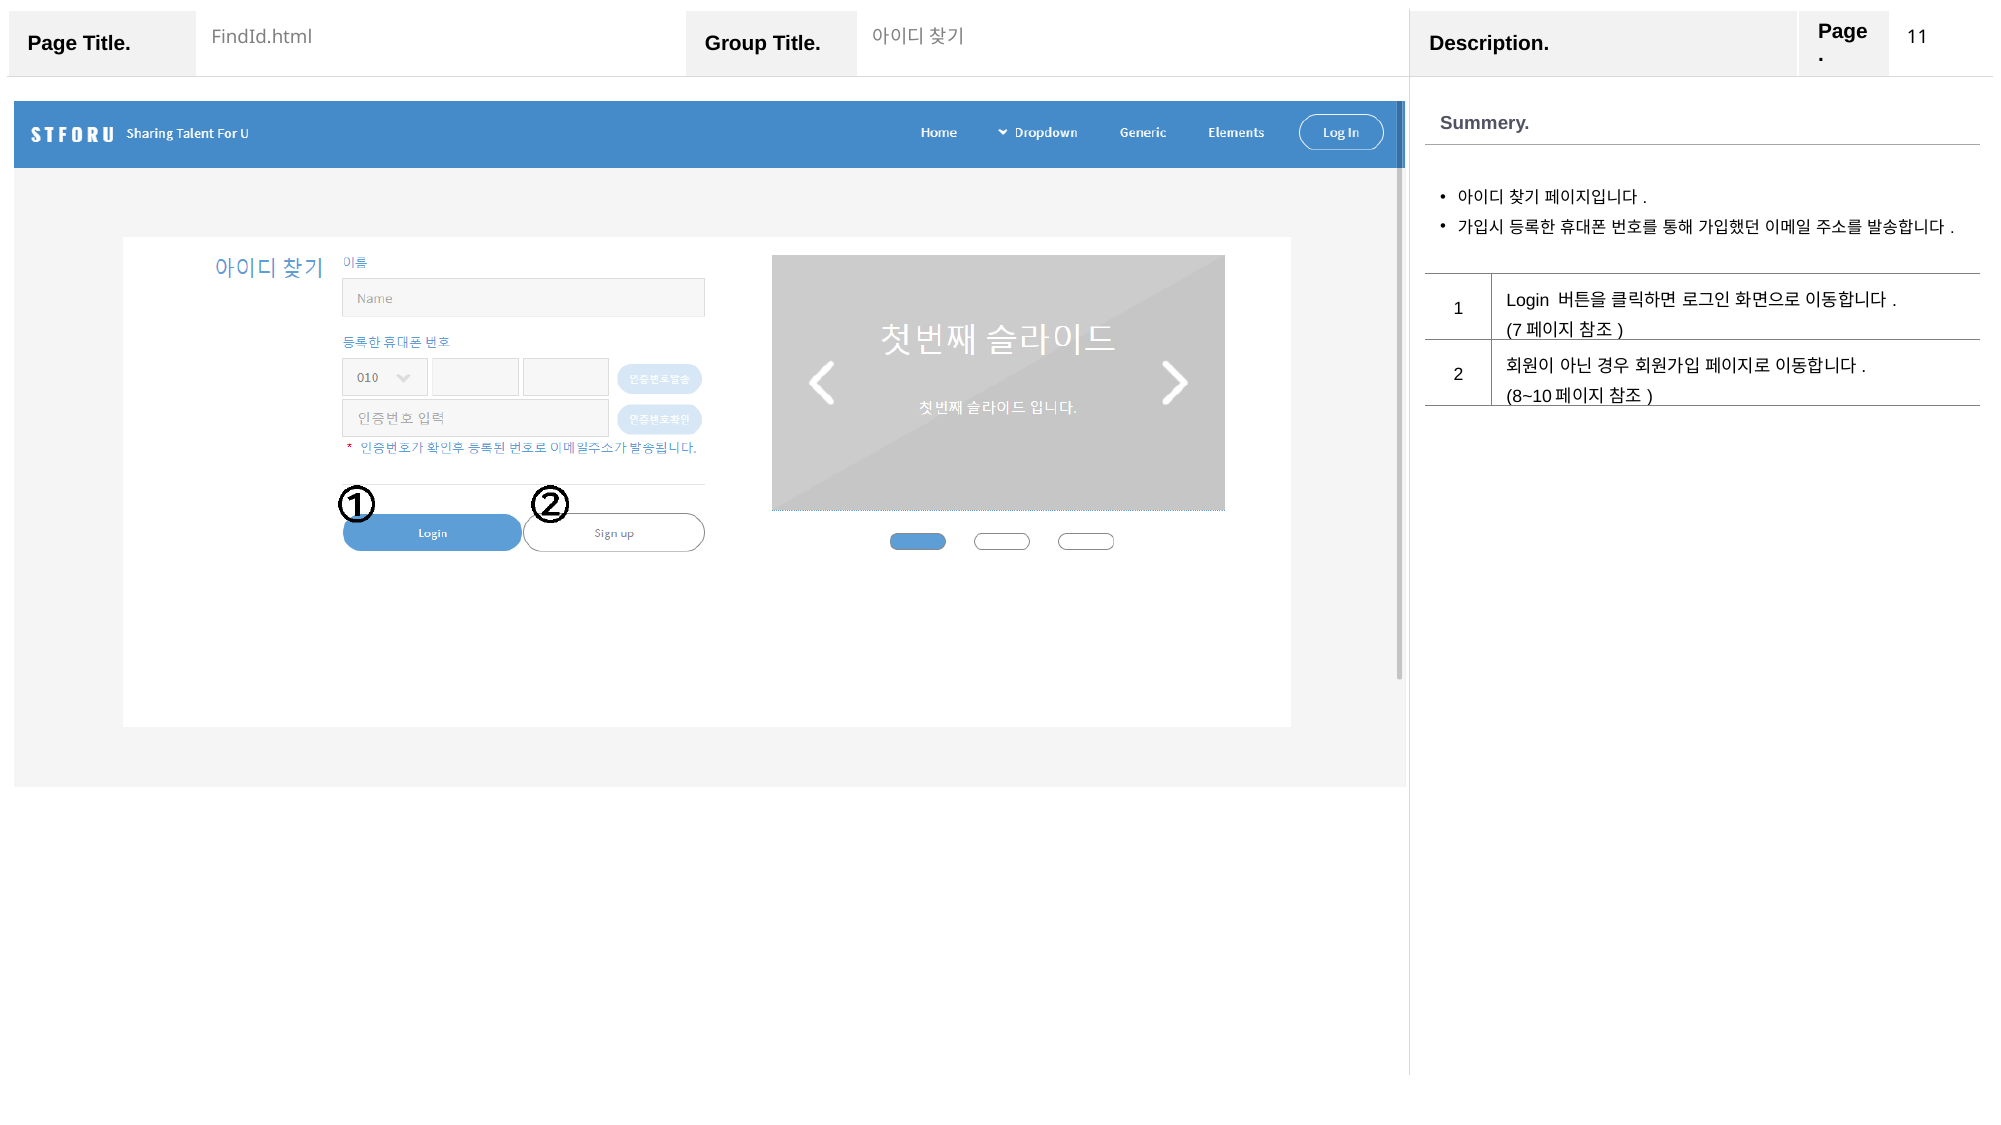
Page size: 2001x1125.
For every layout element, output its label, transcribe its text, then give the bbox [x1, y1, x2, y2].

text_box 11 [1892, 17, 2000, 58]
table_header Summery. [1425, 102, 1980, 144]
list FindId.html [196, 18, 684, 55]
table_cell 아이디 찾기 페이지입니다. 가입시 등록한 휴대폰 번호를 통해 가입했던 이메일 주소를 발송합니다. [1425, 145, 1980, 273]
table_cell 2 [1425, 340, 1491, 405]
table_cell 1 [1425, 274, 1491, 339]
table_cell Login 버튼을 클릭하면 로그인 화면으로 이동합니다. (7페이지 참조) [1492, 274, 1980, 339]
picture [13, 101, 1406, 788]
table_cell 회원이 아닌 경우 회원가입 페이지로 이동합니다. (8~10페이지 참조) [1492, 340, 1980, 405]
list 아이디 찾기 [858, 18, 1405, 55]
